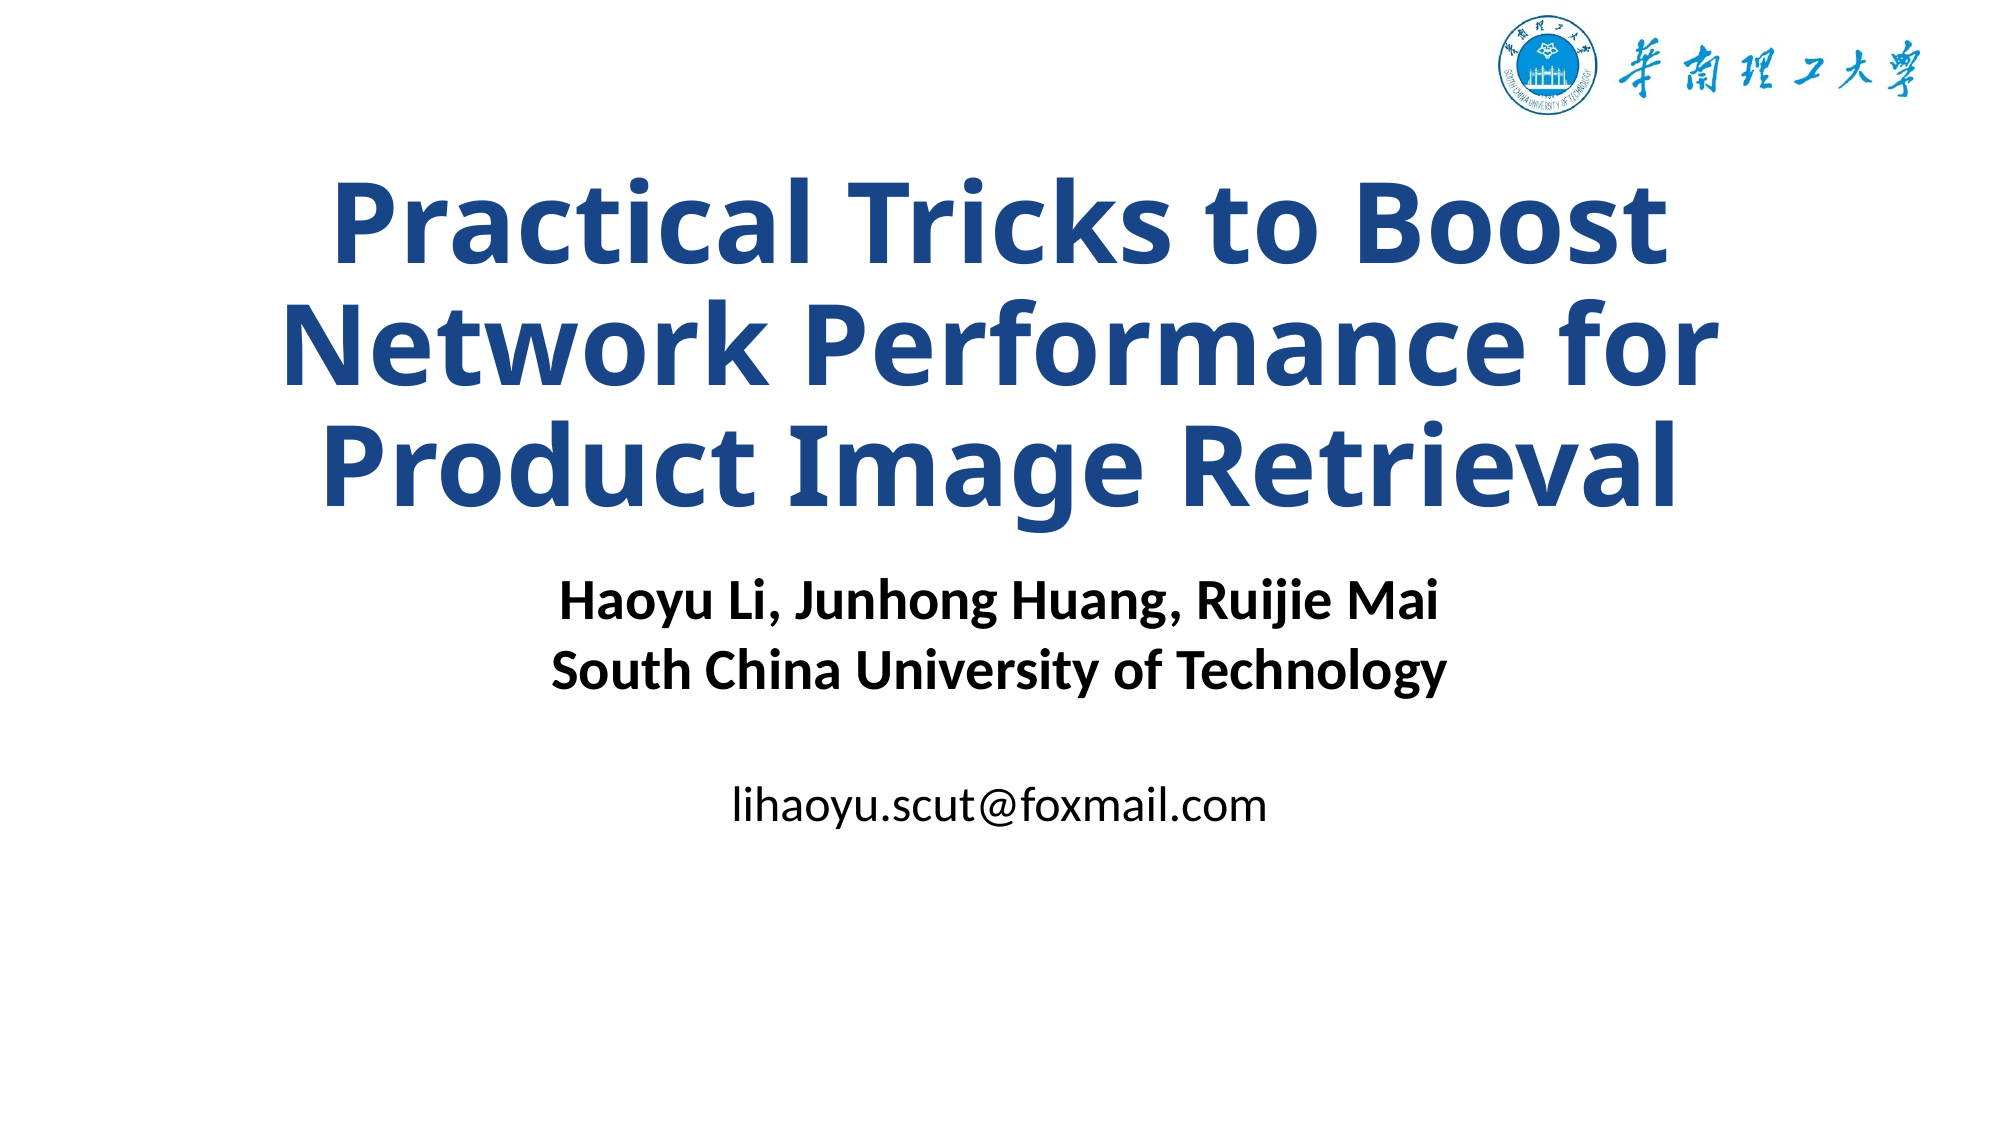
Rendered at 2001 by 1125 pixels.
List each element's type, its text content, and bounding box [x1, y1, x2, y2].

picture [1498, 15, 1920, 115]
title Practical Tricks to Boost Network Performance for Product Image Retrieval [119, 146, 1881, 539]
subtitle Haoyu Li, Junhong Huang, Ruijie Mai South China University of Technology lihaoyu.scut@foxmail.com [249, 553, 1750, 826]
